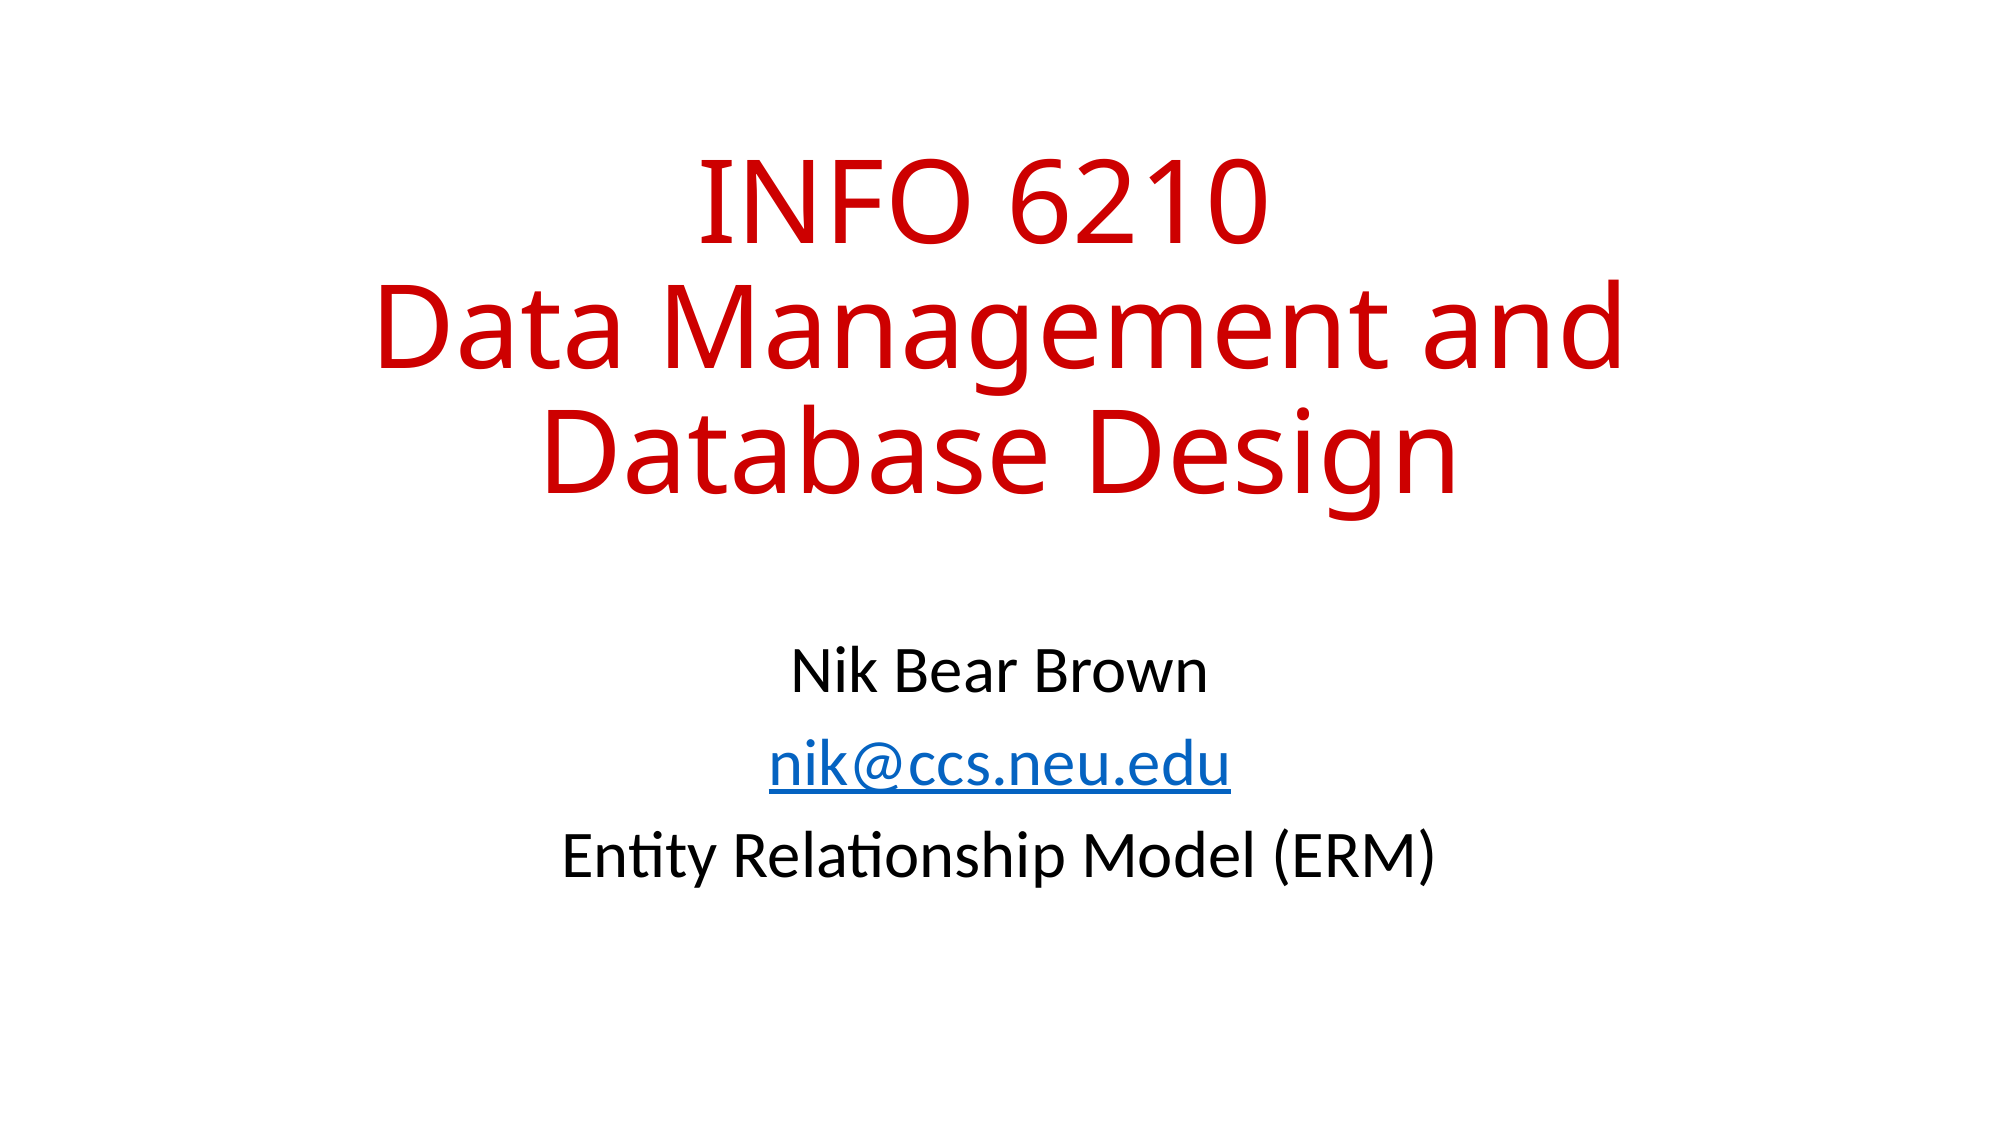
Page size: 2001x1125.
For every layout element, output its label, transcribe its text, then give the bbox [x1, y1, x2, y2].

title INFO 6210 Data Management and Database Design [249, 135, 1750, 527]
subtitle Nik Bear Brown nik@ccs.neu.edu Entity Relationship Model (ERM) [249, 627, 1750, 1065]
